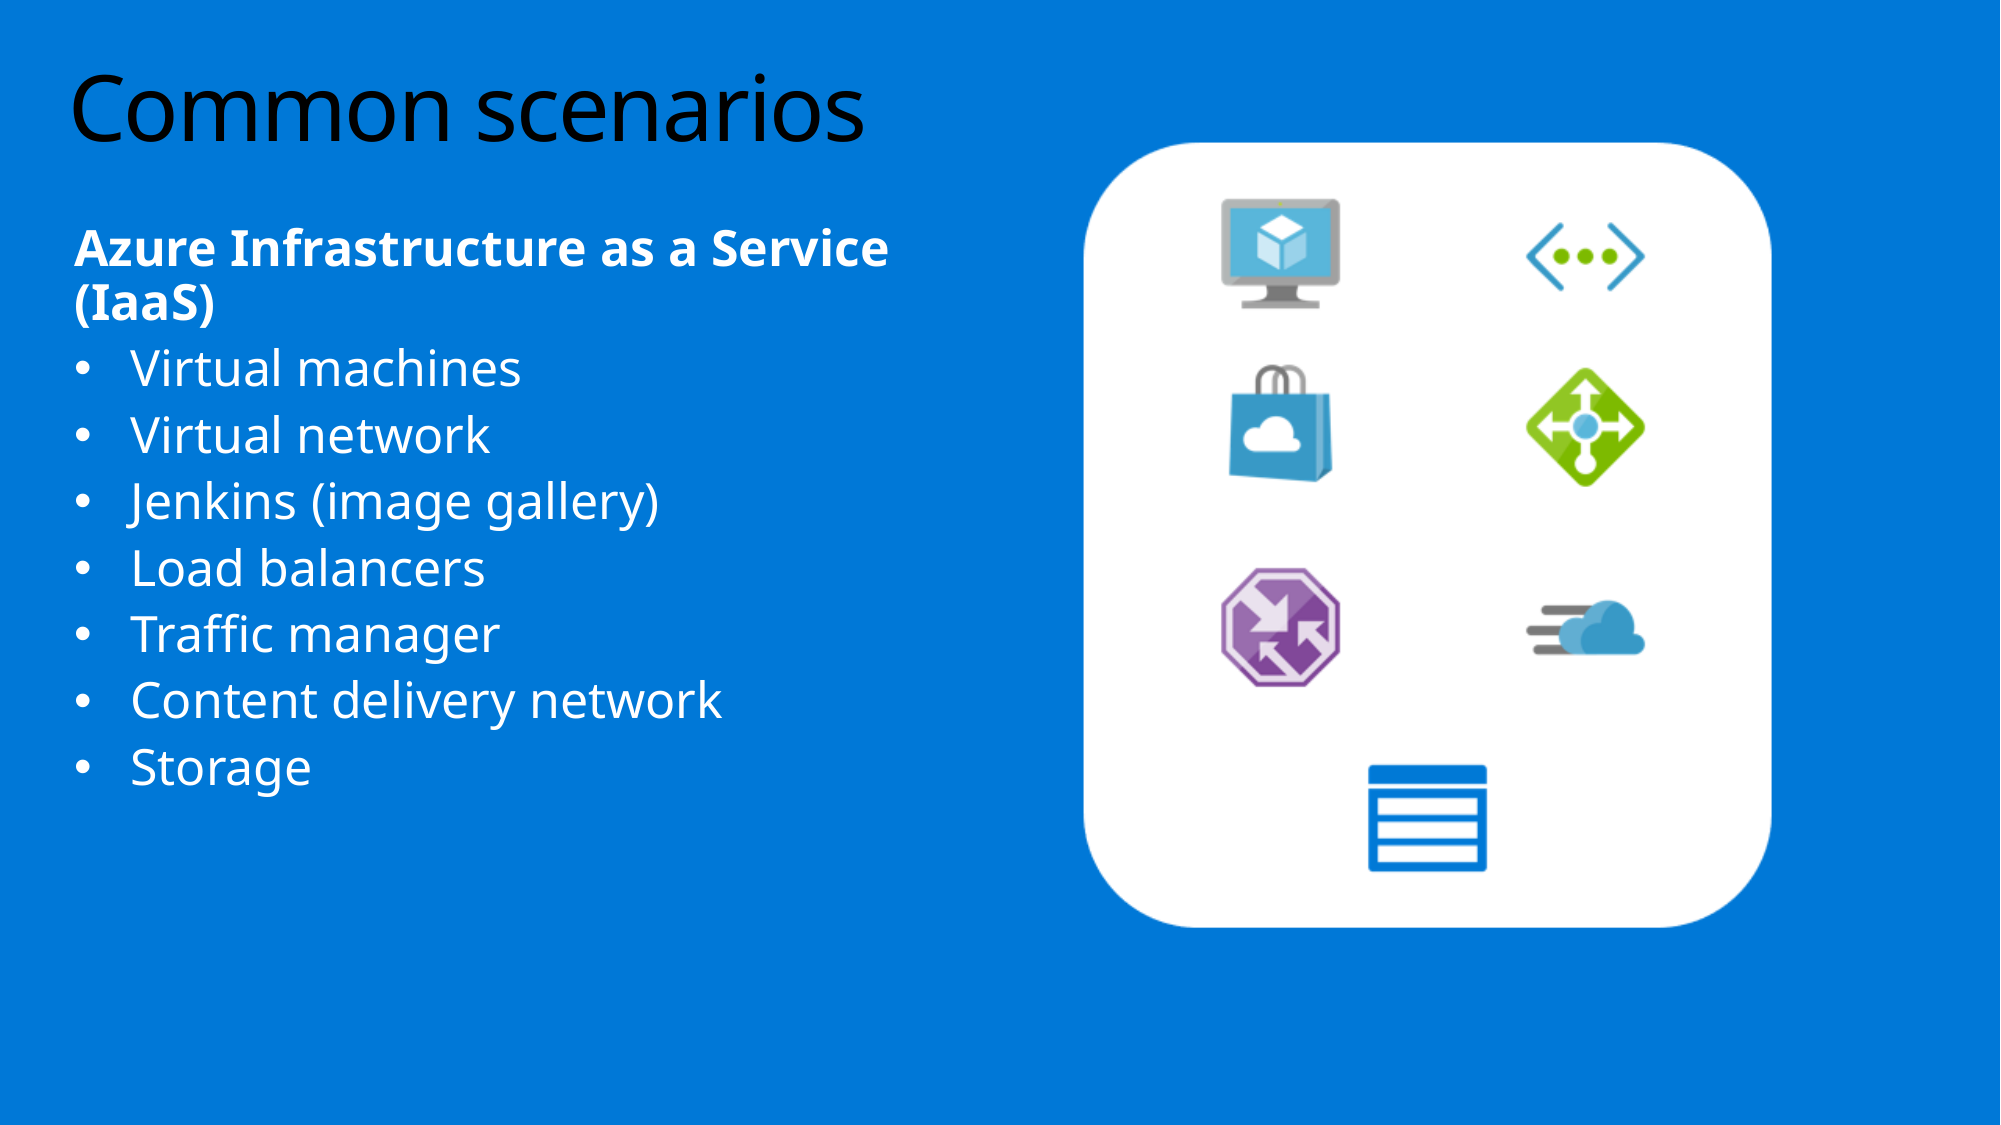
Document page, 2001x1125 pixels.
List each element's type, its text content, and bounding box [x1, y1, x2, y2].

text_box Azure Infrastructure as a Service (IaaS) Virtual machines Virtual network Jenkins (image gallery) Load balancers Traffic manager Content delivery network Storage [44, 198, 1011, 821]
picture [1062, 121, 1812, 964]
title Common scenarios [44, 47, 1957, 196]
